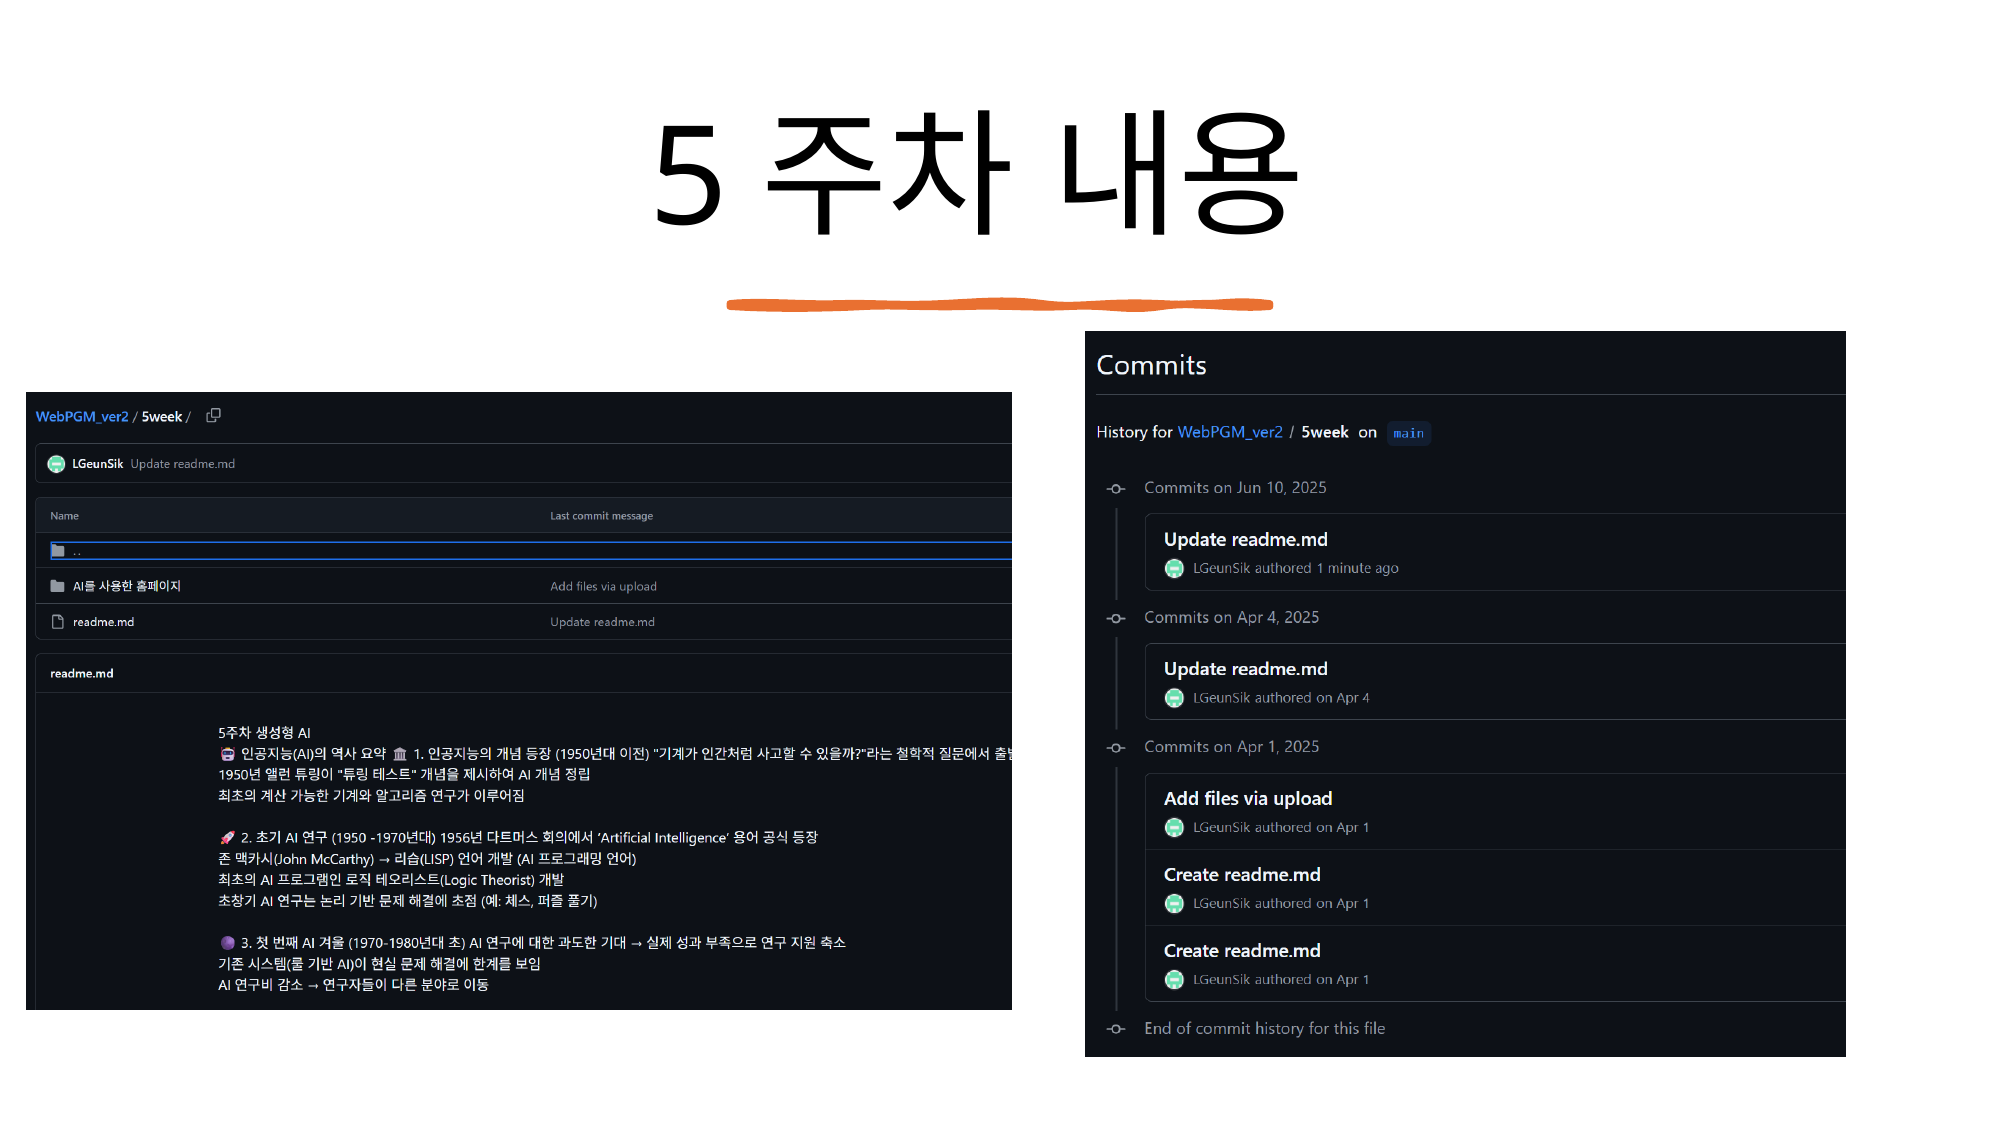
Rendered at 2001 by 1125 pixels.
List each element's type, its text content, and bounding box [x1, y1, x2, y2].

picture [1085, 330, 1846, 1058]
title 5주차 내용 [137, 73, 1863, 264]
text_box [726, 296, 1274, 313]
picture [26, 392, 1013, 1011]
